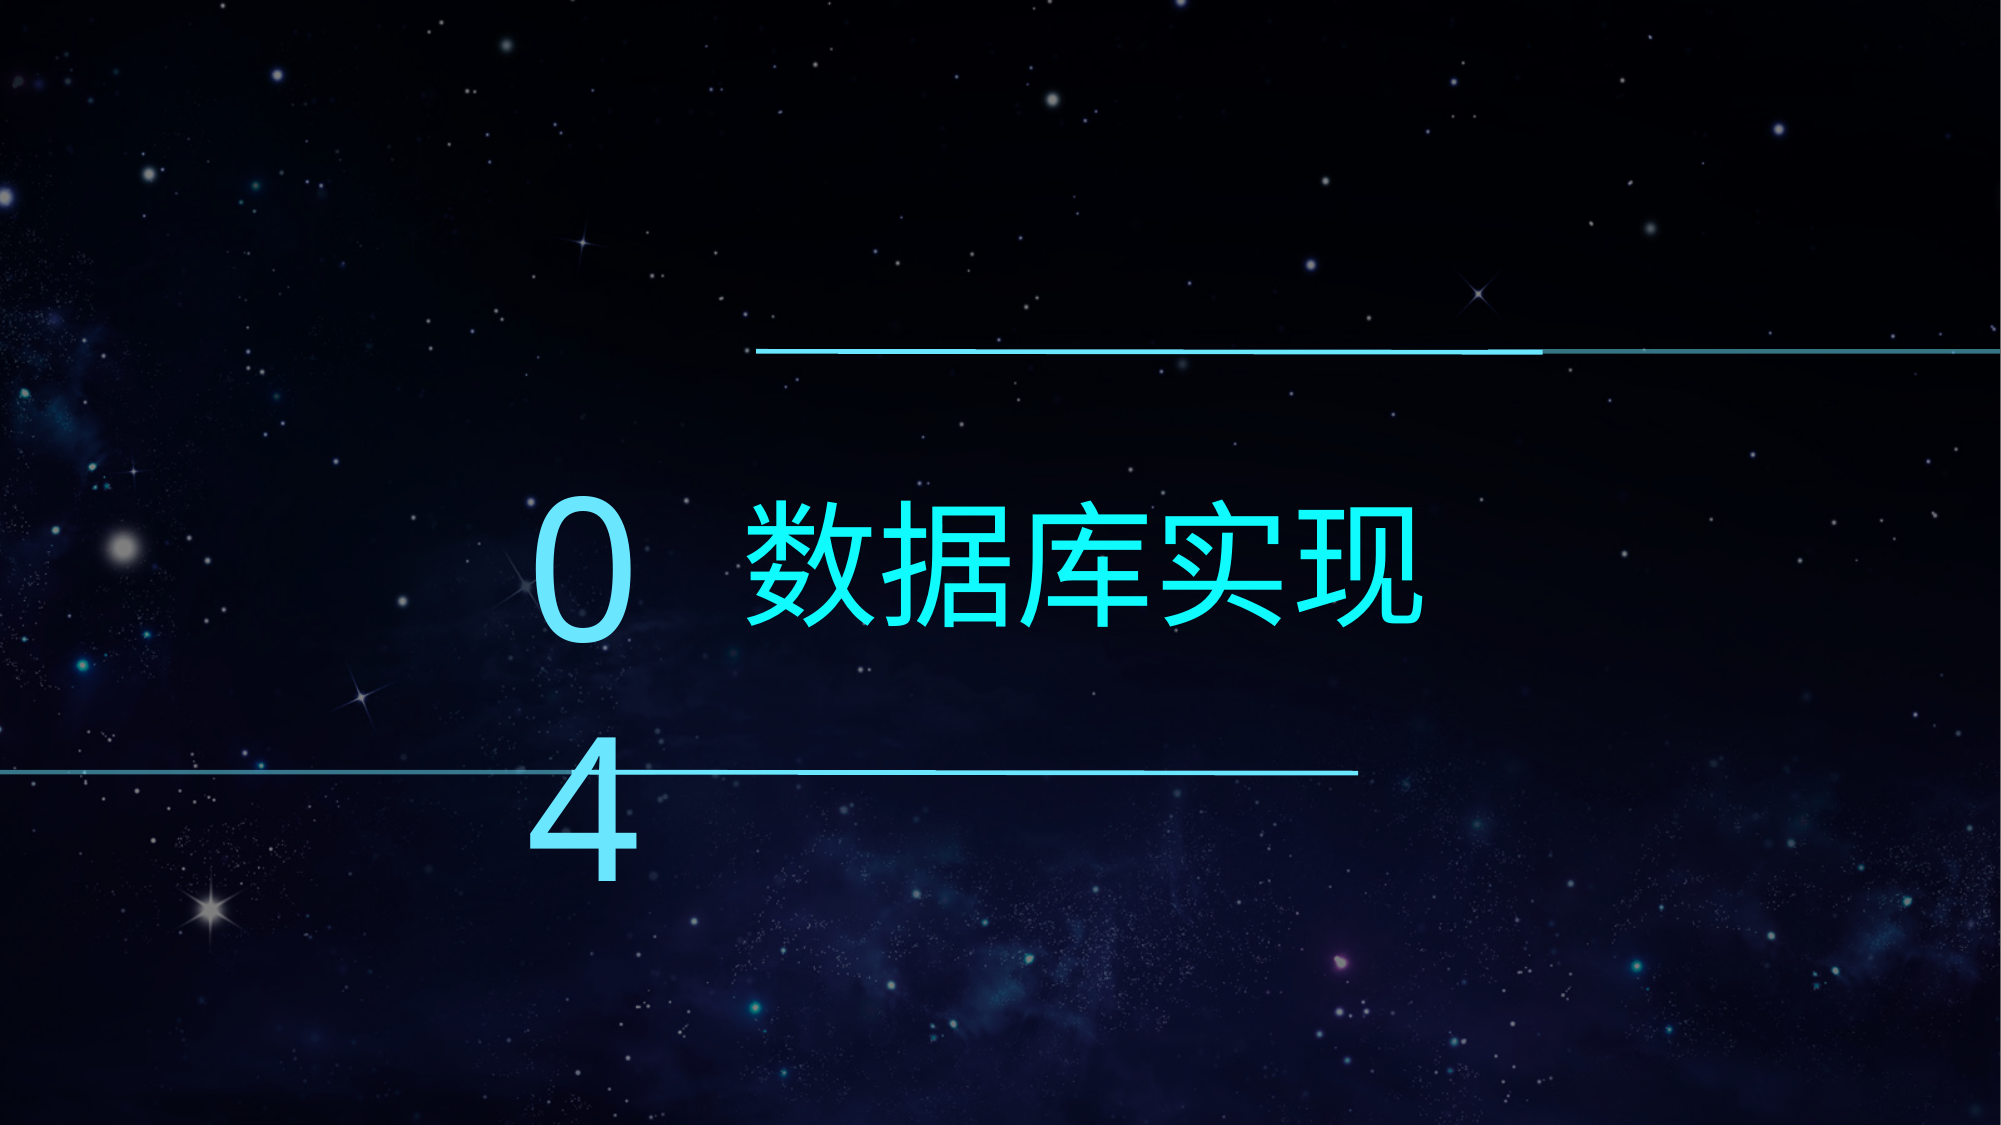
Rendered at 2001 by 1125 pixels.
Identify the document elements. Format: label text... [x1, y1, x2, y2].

text_box 04 [407, 773, 656, 929]
picture [0, 0, 2001, 1125]
text_box 数据库实现 [726, 471, 1562, 652]
text_box 04 [407, 433, 656, 772]
